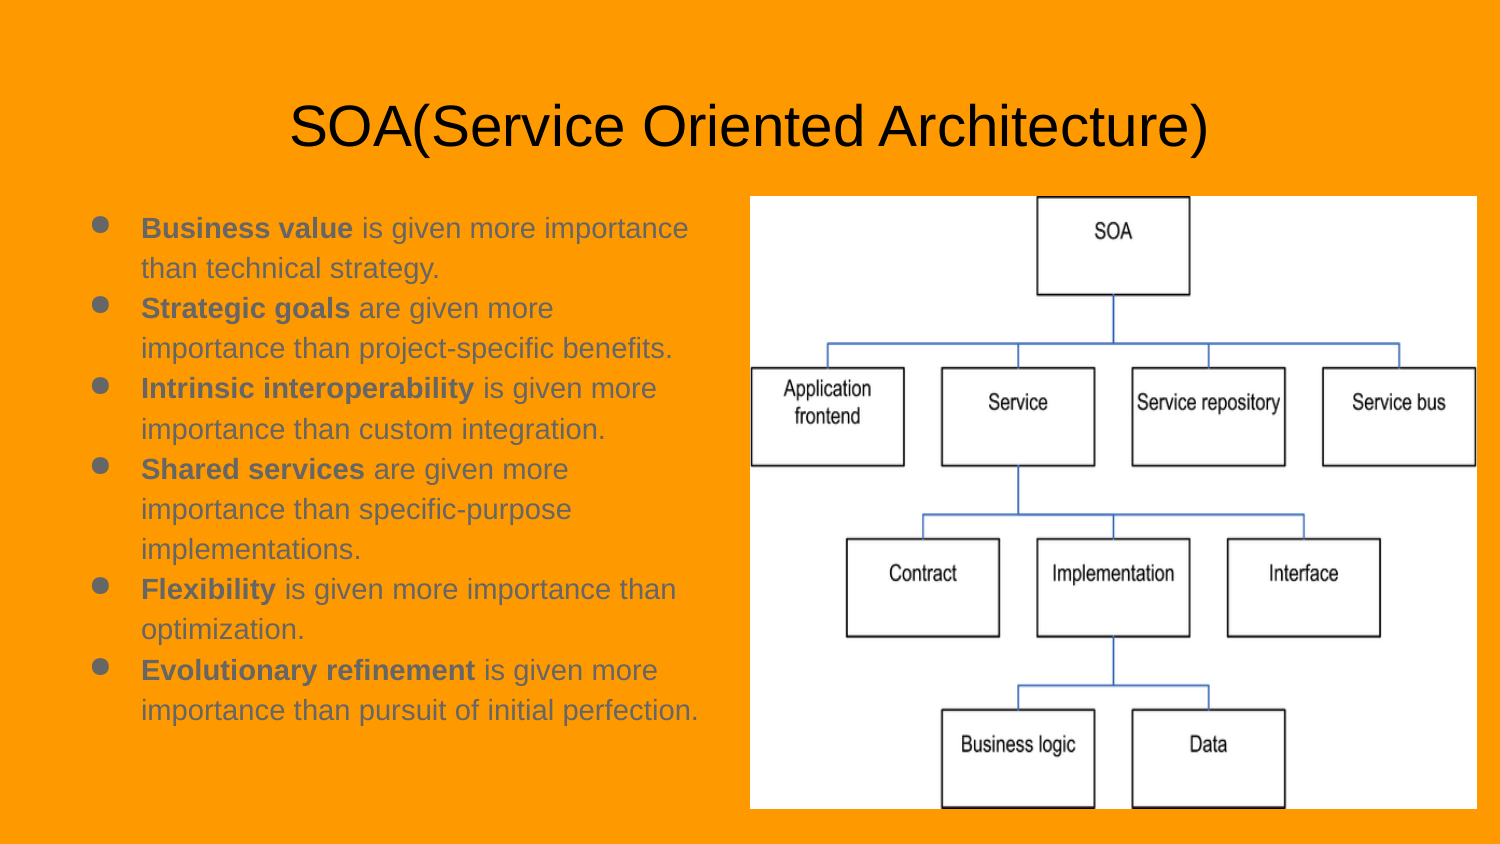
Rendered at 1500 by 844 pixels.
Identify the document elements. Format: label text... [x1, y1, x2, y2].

picture [749, 195, 1477, 809]
title SOA(Service Oriented Architecture) [51, 72, 1449, 167]
list Business value is given more importance than technical strategy. Strategic goals are given more importance than project-specific benefits. Intrinsic interoperability is given more importance than custom integration. Shared services are given more importance than specific-purpose implementations. Flexibility is given more importance than optimization. Evolutionary refinement is given more importance than pursuit of initial perfection. [51, 189, 721, 768]
